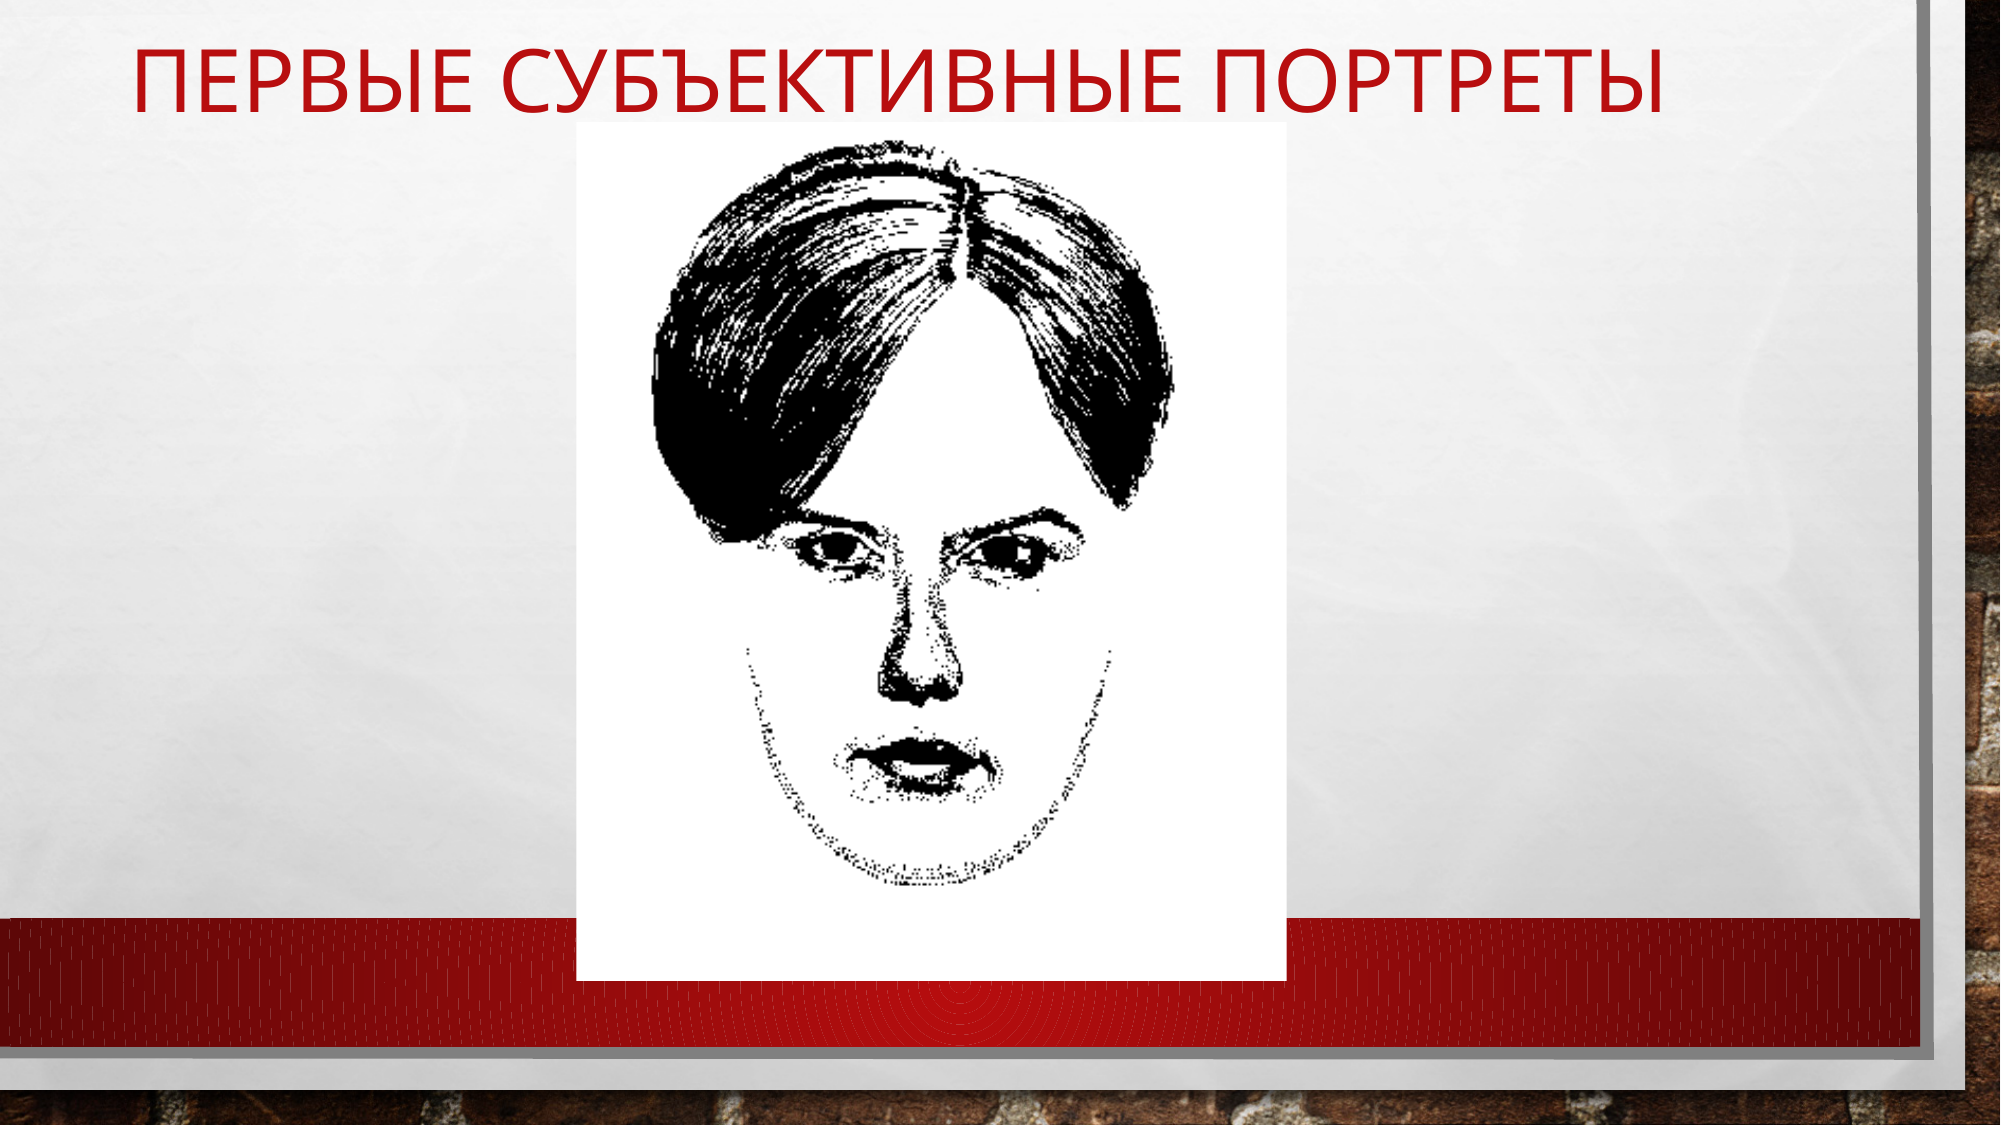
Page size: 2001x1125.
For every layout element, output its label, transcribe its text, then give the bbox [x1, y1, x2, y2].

picture [0, 0, 2000, 1125]
title первые субъективные портреты [0, 0, 1799, 139]
picture [575, 121, 1287, 981]
